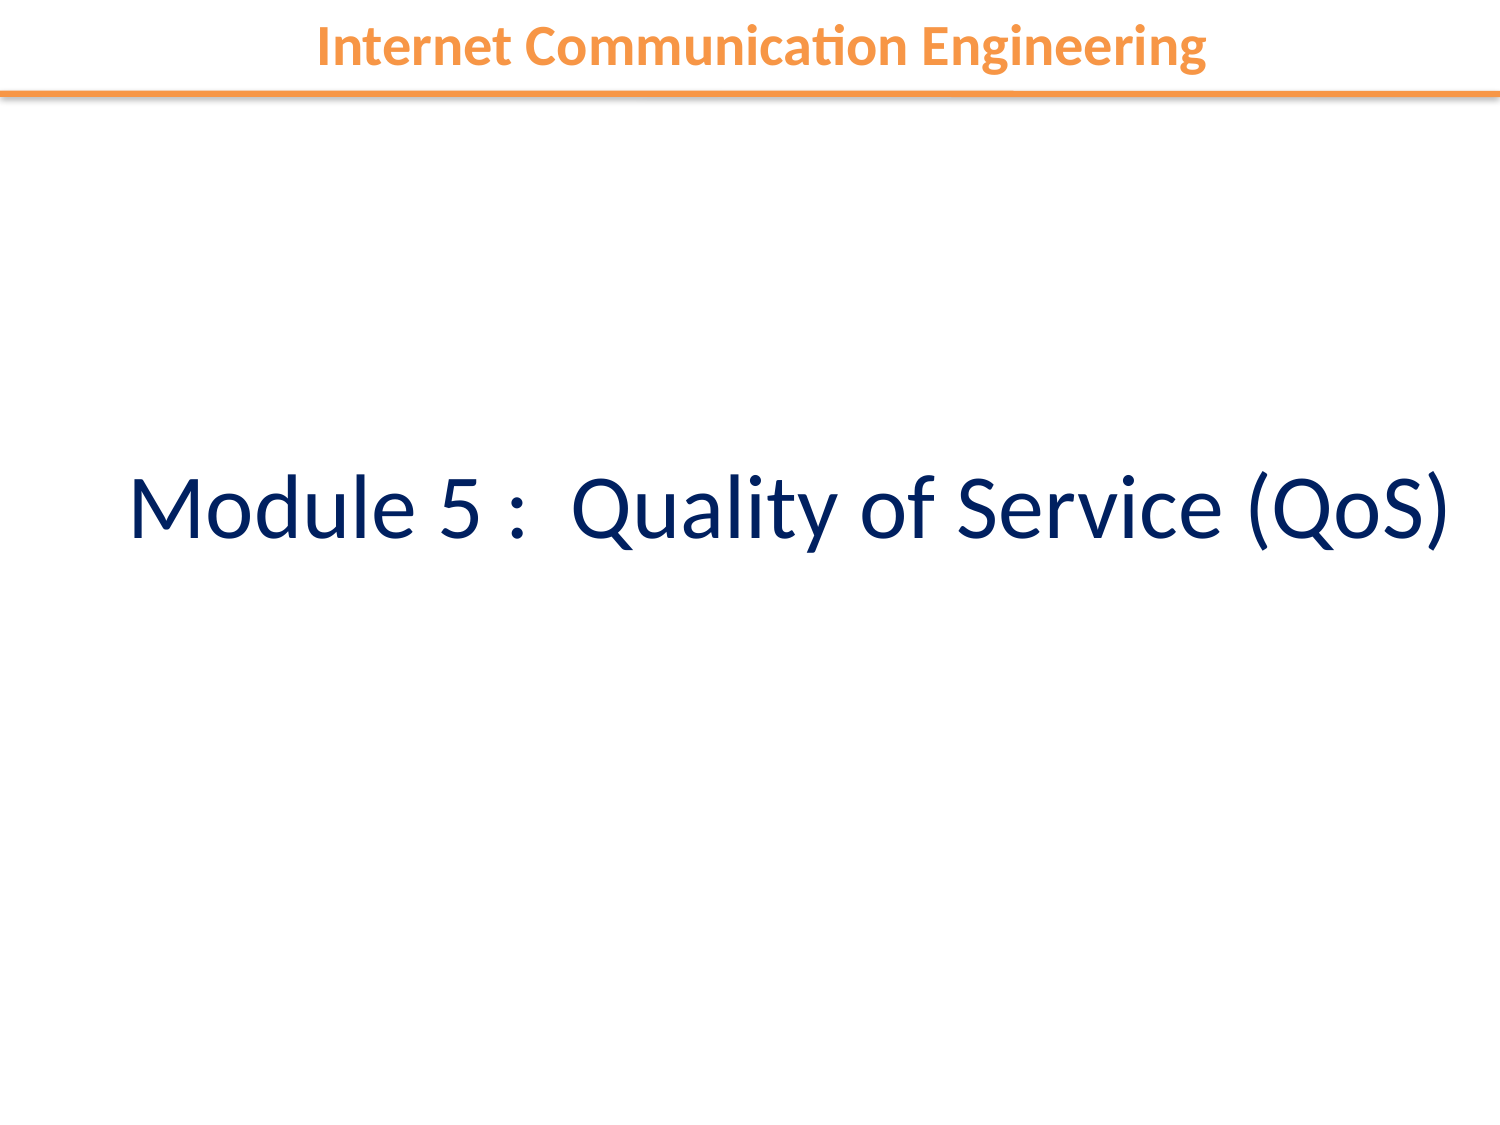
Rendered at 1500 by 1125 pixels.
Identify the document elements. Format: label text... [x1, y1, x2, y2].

title Module 5 : Quality of Service (QoS) [82, 152, 1500, 961]
text_box Internet Communication Engineering [142, 0, 1418, 85]
